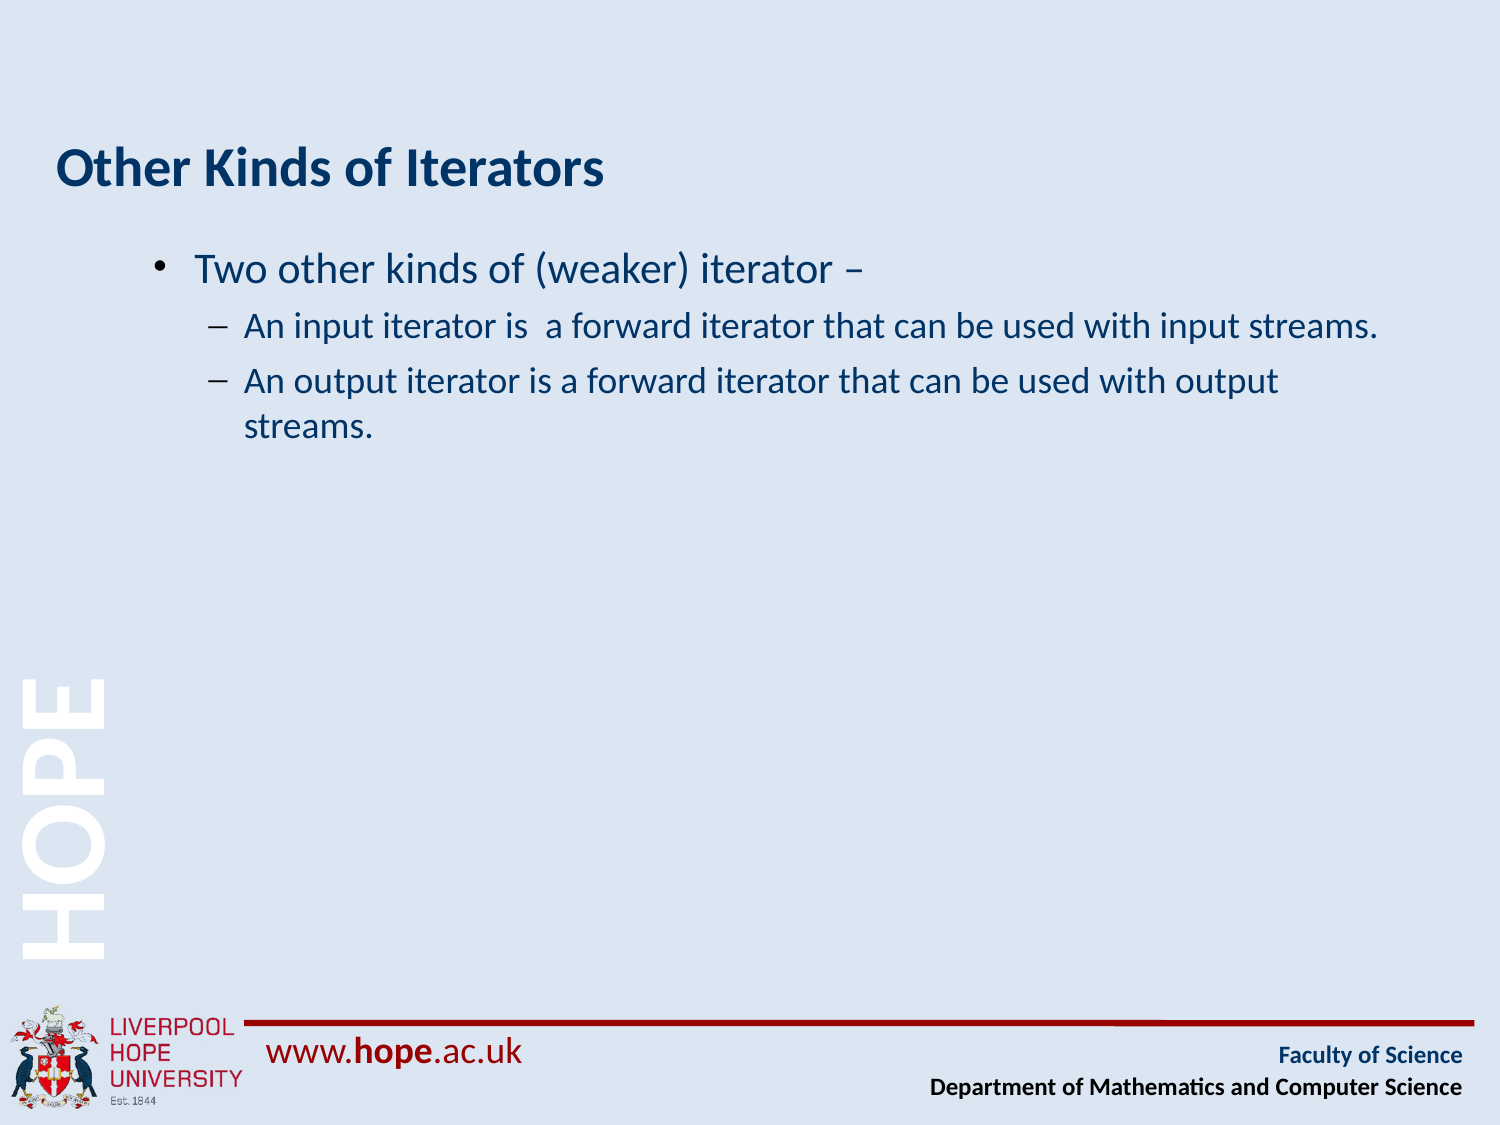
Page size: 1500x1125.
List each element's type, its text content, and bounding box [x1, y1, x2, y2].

picture [7, 1003, 245, 1111]
title Other Kinds of Iterators [41, 42, 1318, 207]
list Two other kinds of (weaker) iterator – An input iterator is a forward iterator that can be used with input streams. An output iterator is a forward iterator that can be used with output streams. [137, 231, 1400, 999]
